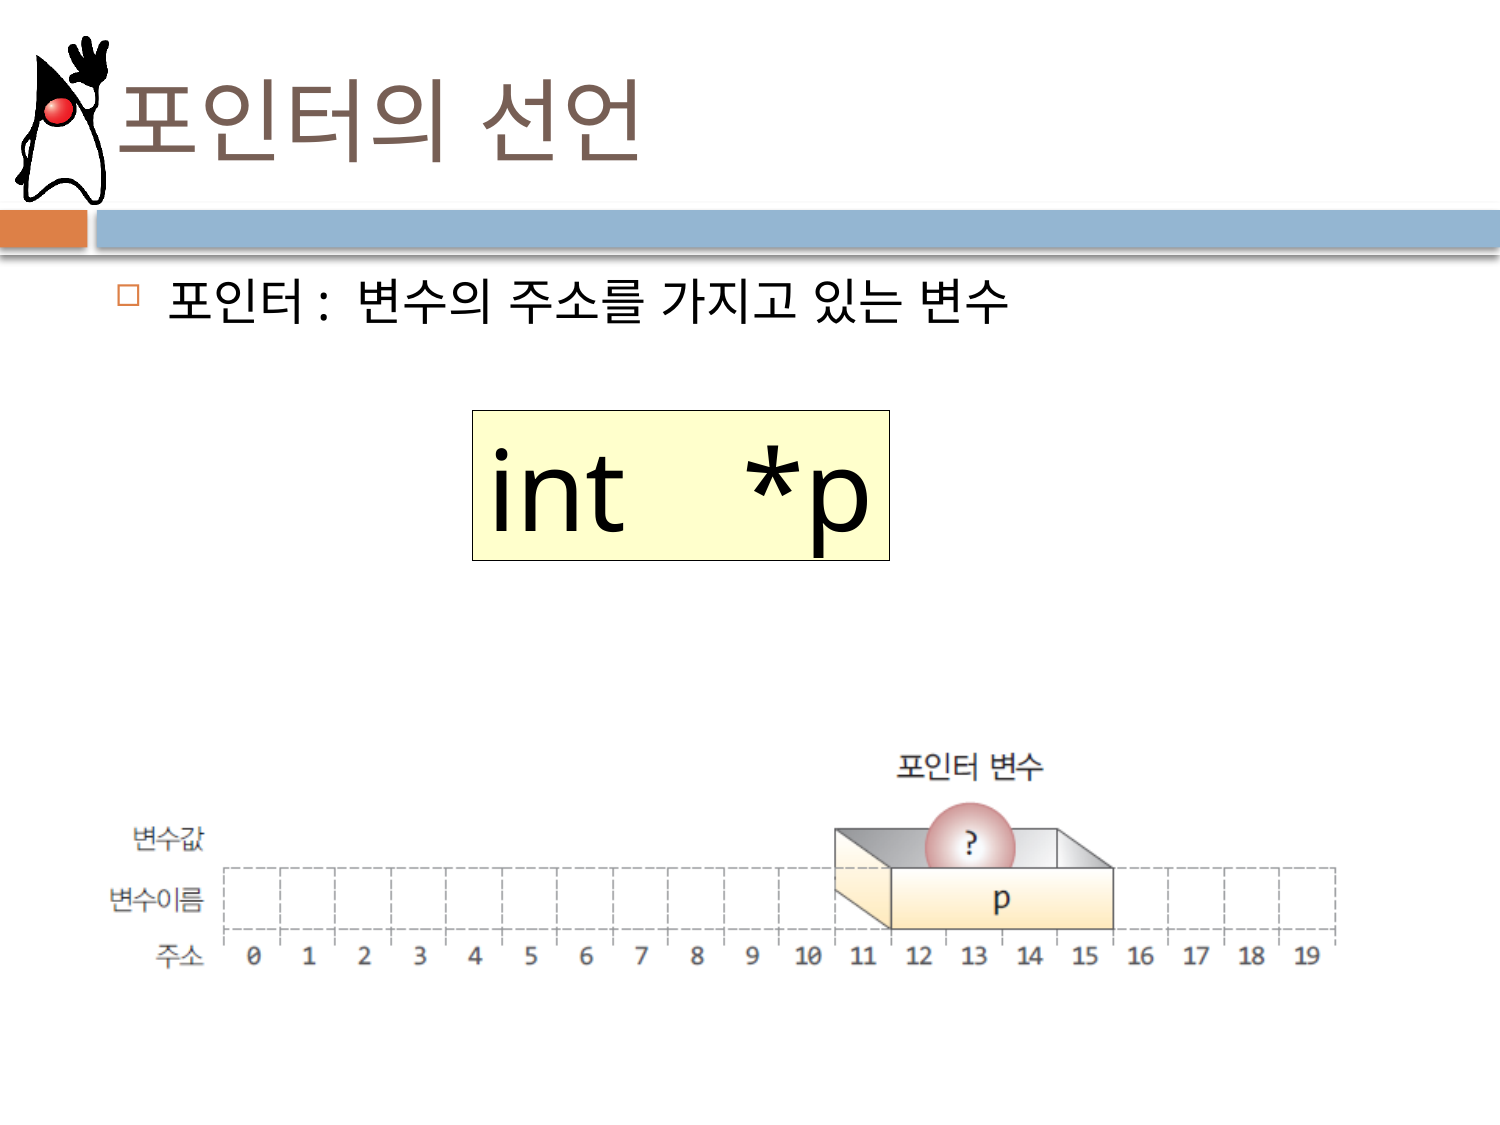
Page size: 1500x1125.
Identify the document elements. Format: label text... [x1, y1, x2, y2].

text_box int *p [472, 410, 890, 561]
list 포인터: 변수의 주소를 가지고 있는 변수 [100, 262, 1438, 1000]
title 포인터의 선언 [100, 37, 1438, 200]
picture [15, 36, 109, 205]
picture [52, 692, 1402, 997]
